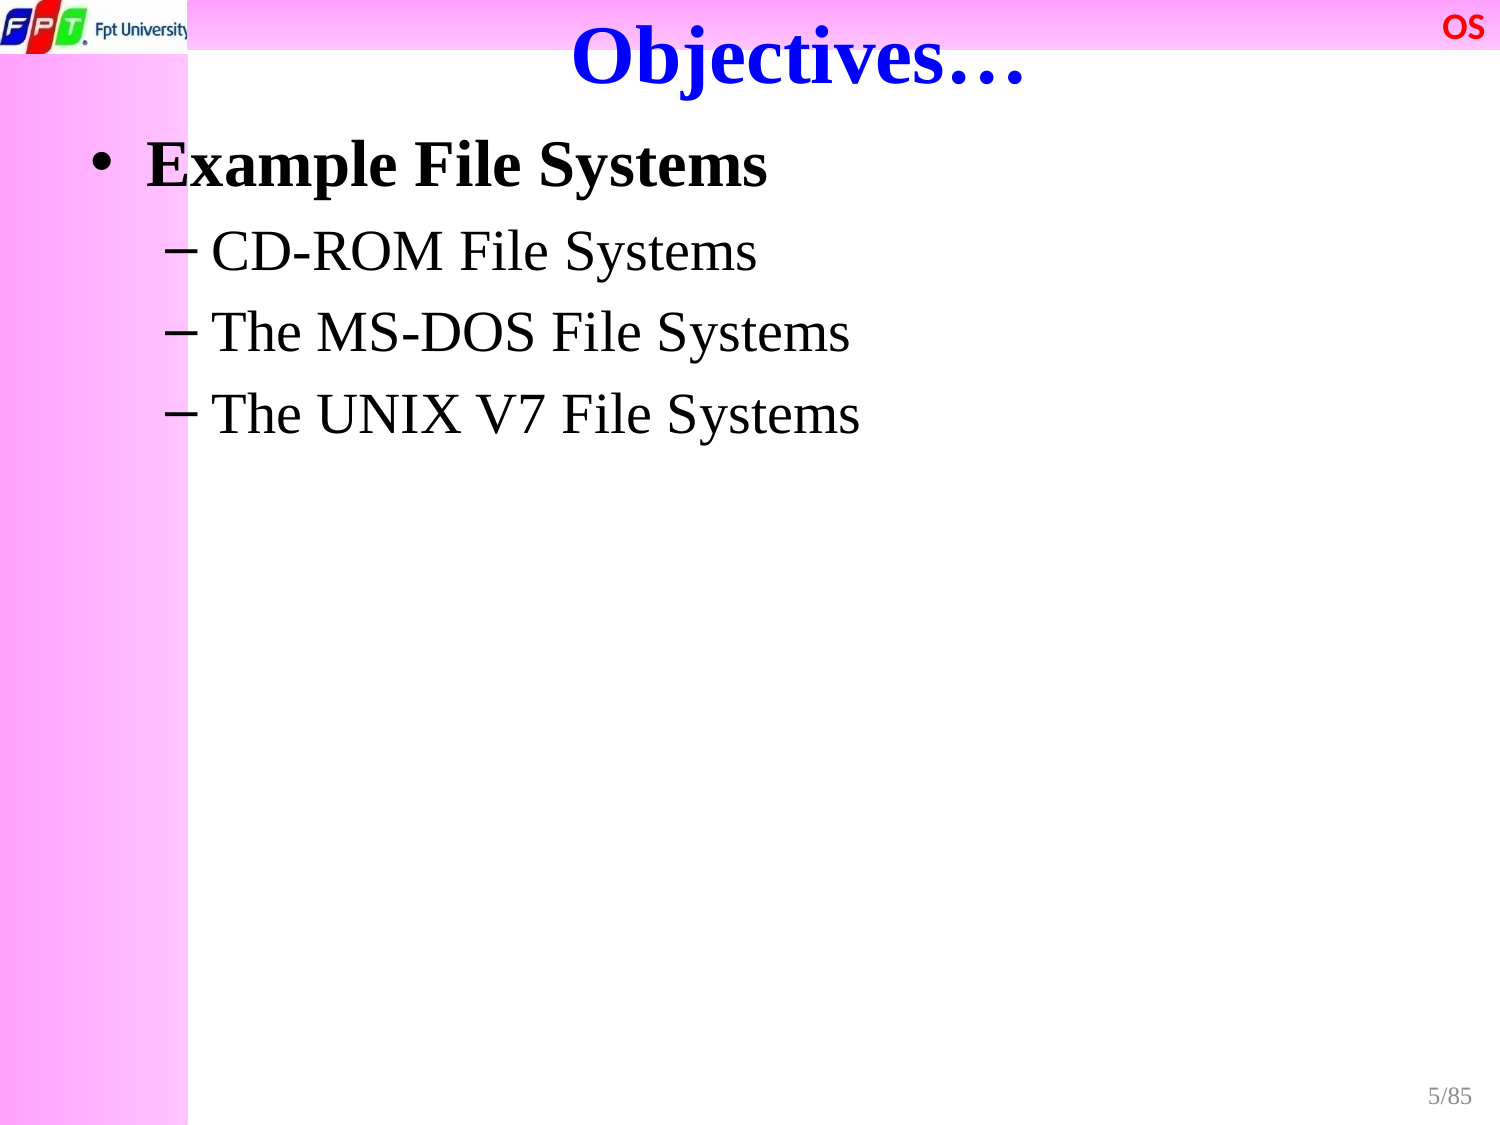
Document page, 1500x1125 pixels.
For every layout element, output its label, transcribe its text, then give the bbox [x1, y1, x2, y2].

slide_number 5/85 [1137, 1074, 1488, 1116]
title Objectives… [125, 0, 1475, 100]
list Example File Systems CD-ROM File Systems The MS-DOS File Systems The UNIX V7 File Systems [75, 112, 1400, 1038]
picture [0, 0, 125, 54]
